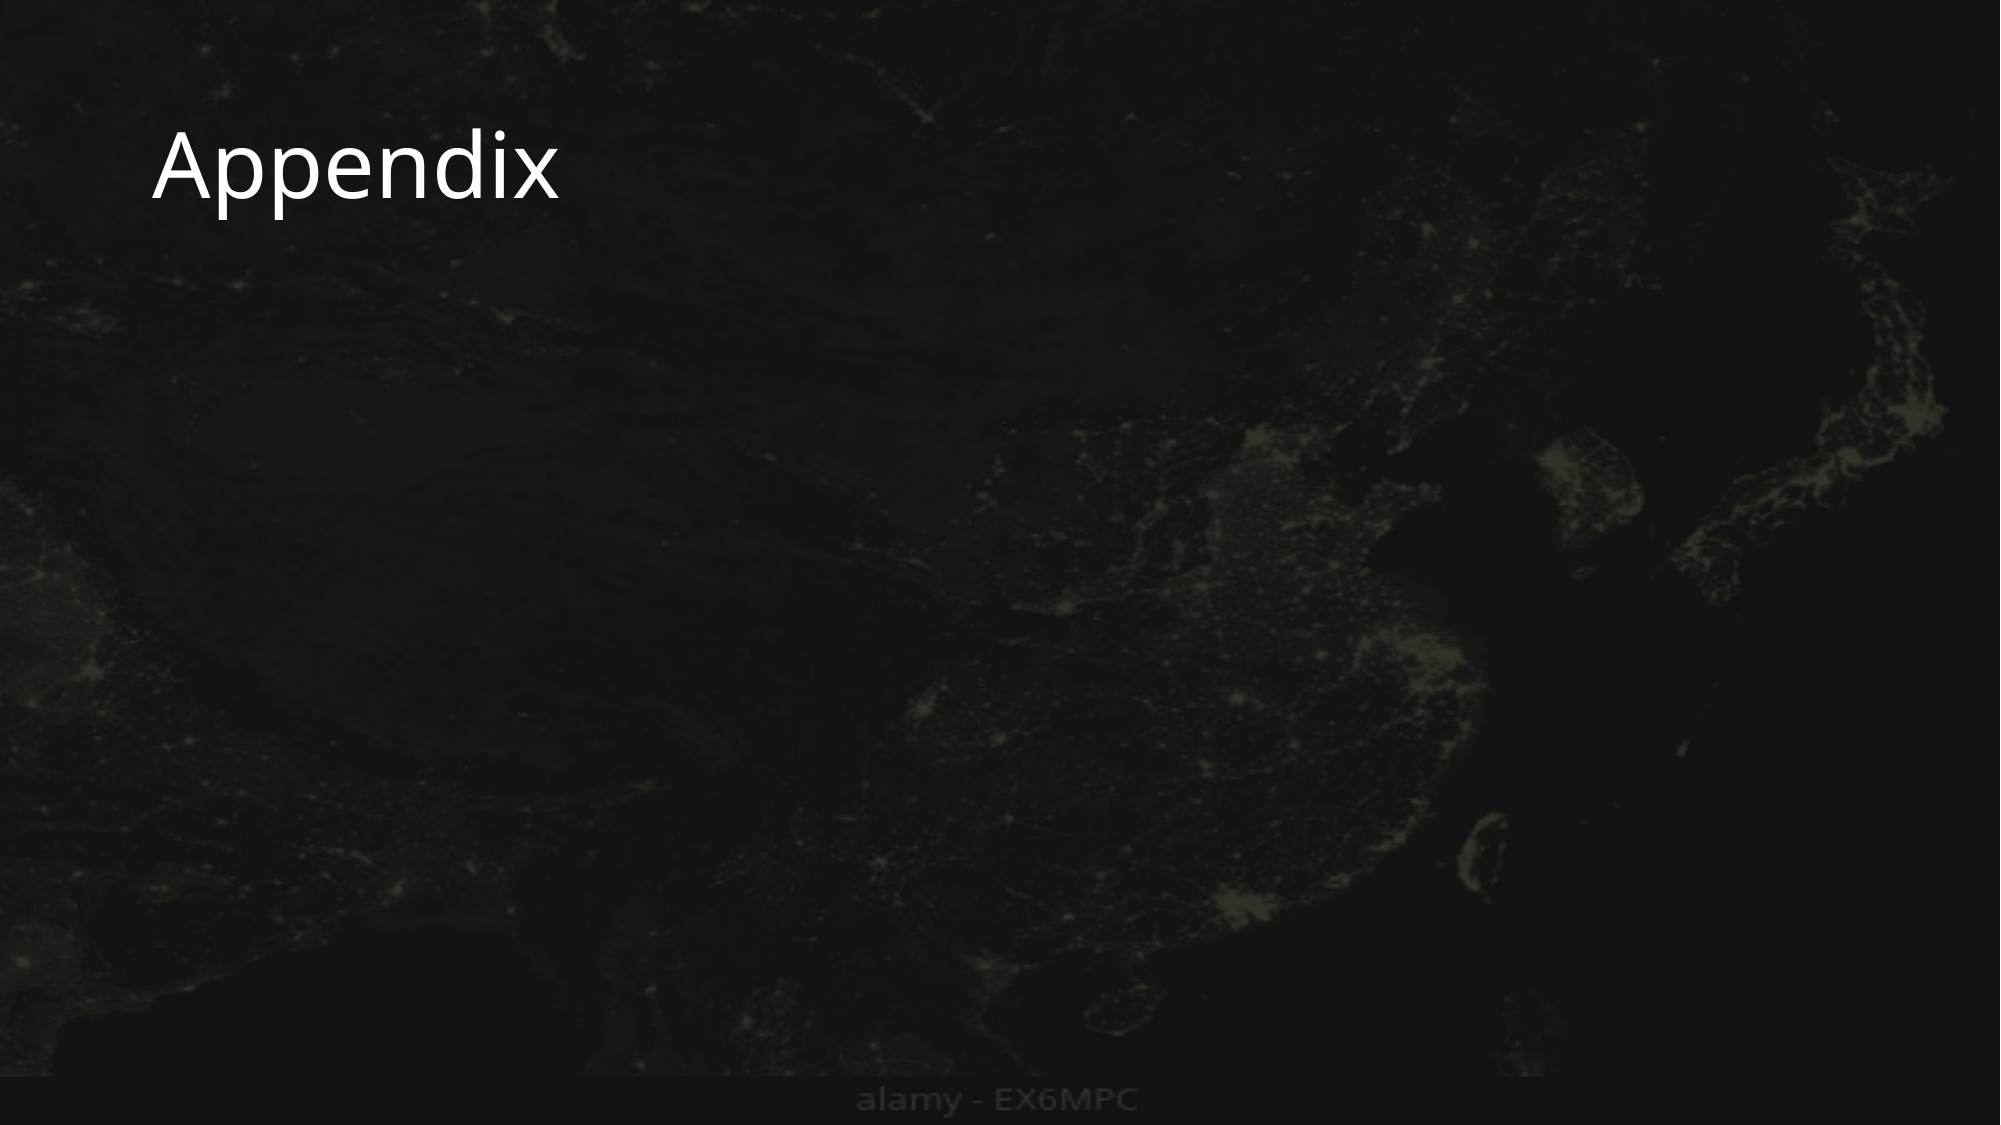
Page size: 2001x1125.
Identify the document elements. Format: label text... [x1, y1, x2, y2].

title Appendix [137, 59, 1863, 278]
picture [0, 0, 2000, 1125]
